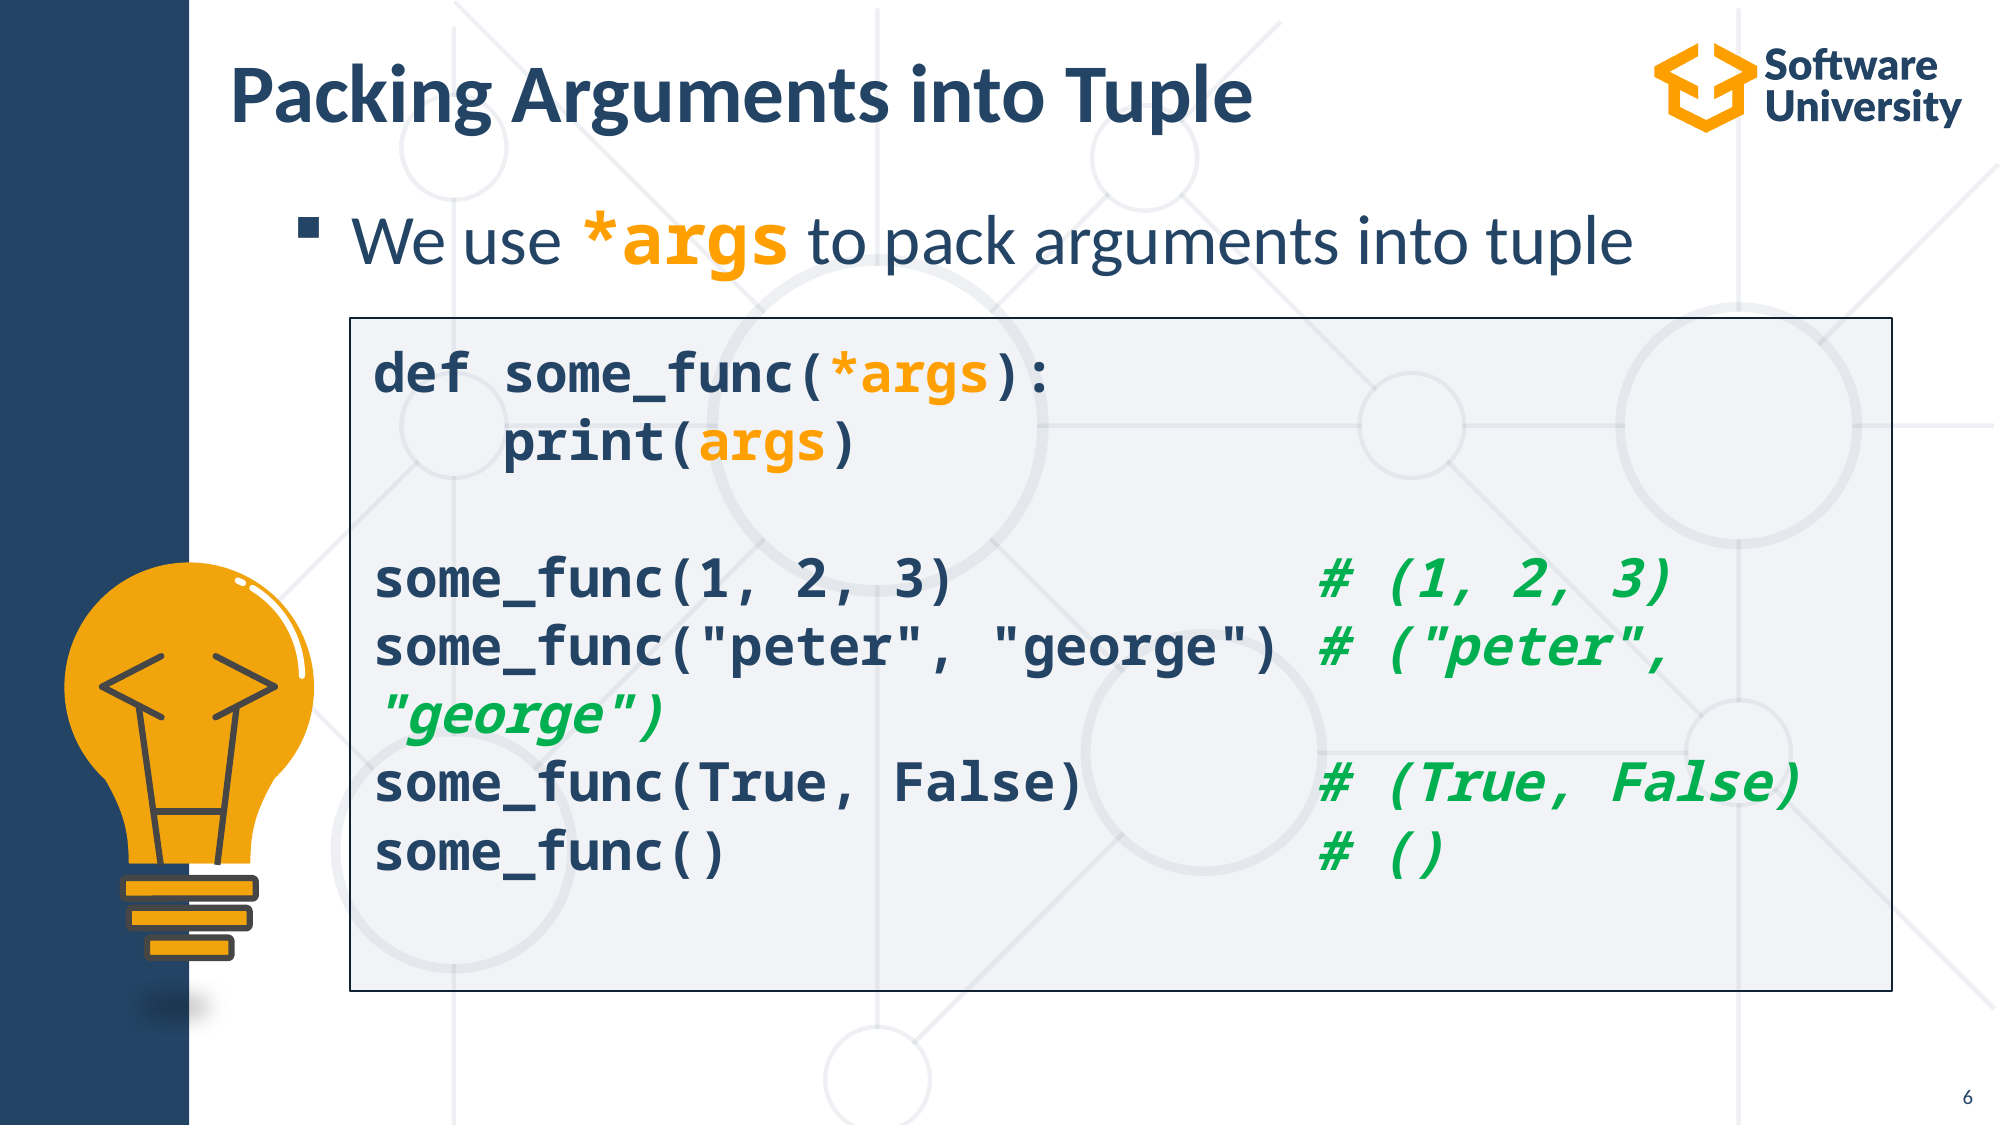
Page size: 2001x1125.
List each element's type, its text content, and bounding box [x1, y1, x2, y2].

list def some_func(*args): print(args) some_func(1, 2, 3) # (1, 2, 3) some_func("peter", "george") # ("peter", "george") some_func(True, False) # (True, False) some_func() # () [349, 317, 1893, 991]
text_box 6 [1927, 1067, 1989, 1117]
title Packing Arguments into Tuple [212, 16, 1628, 162]
list We use *args to pack arguments into tuple [274, 183, 1968, 1094]
picture [1641, 31, 1973, 145]
